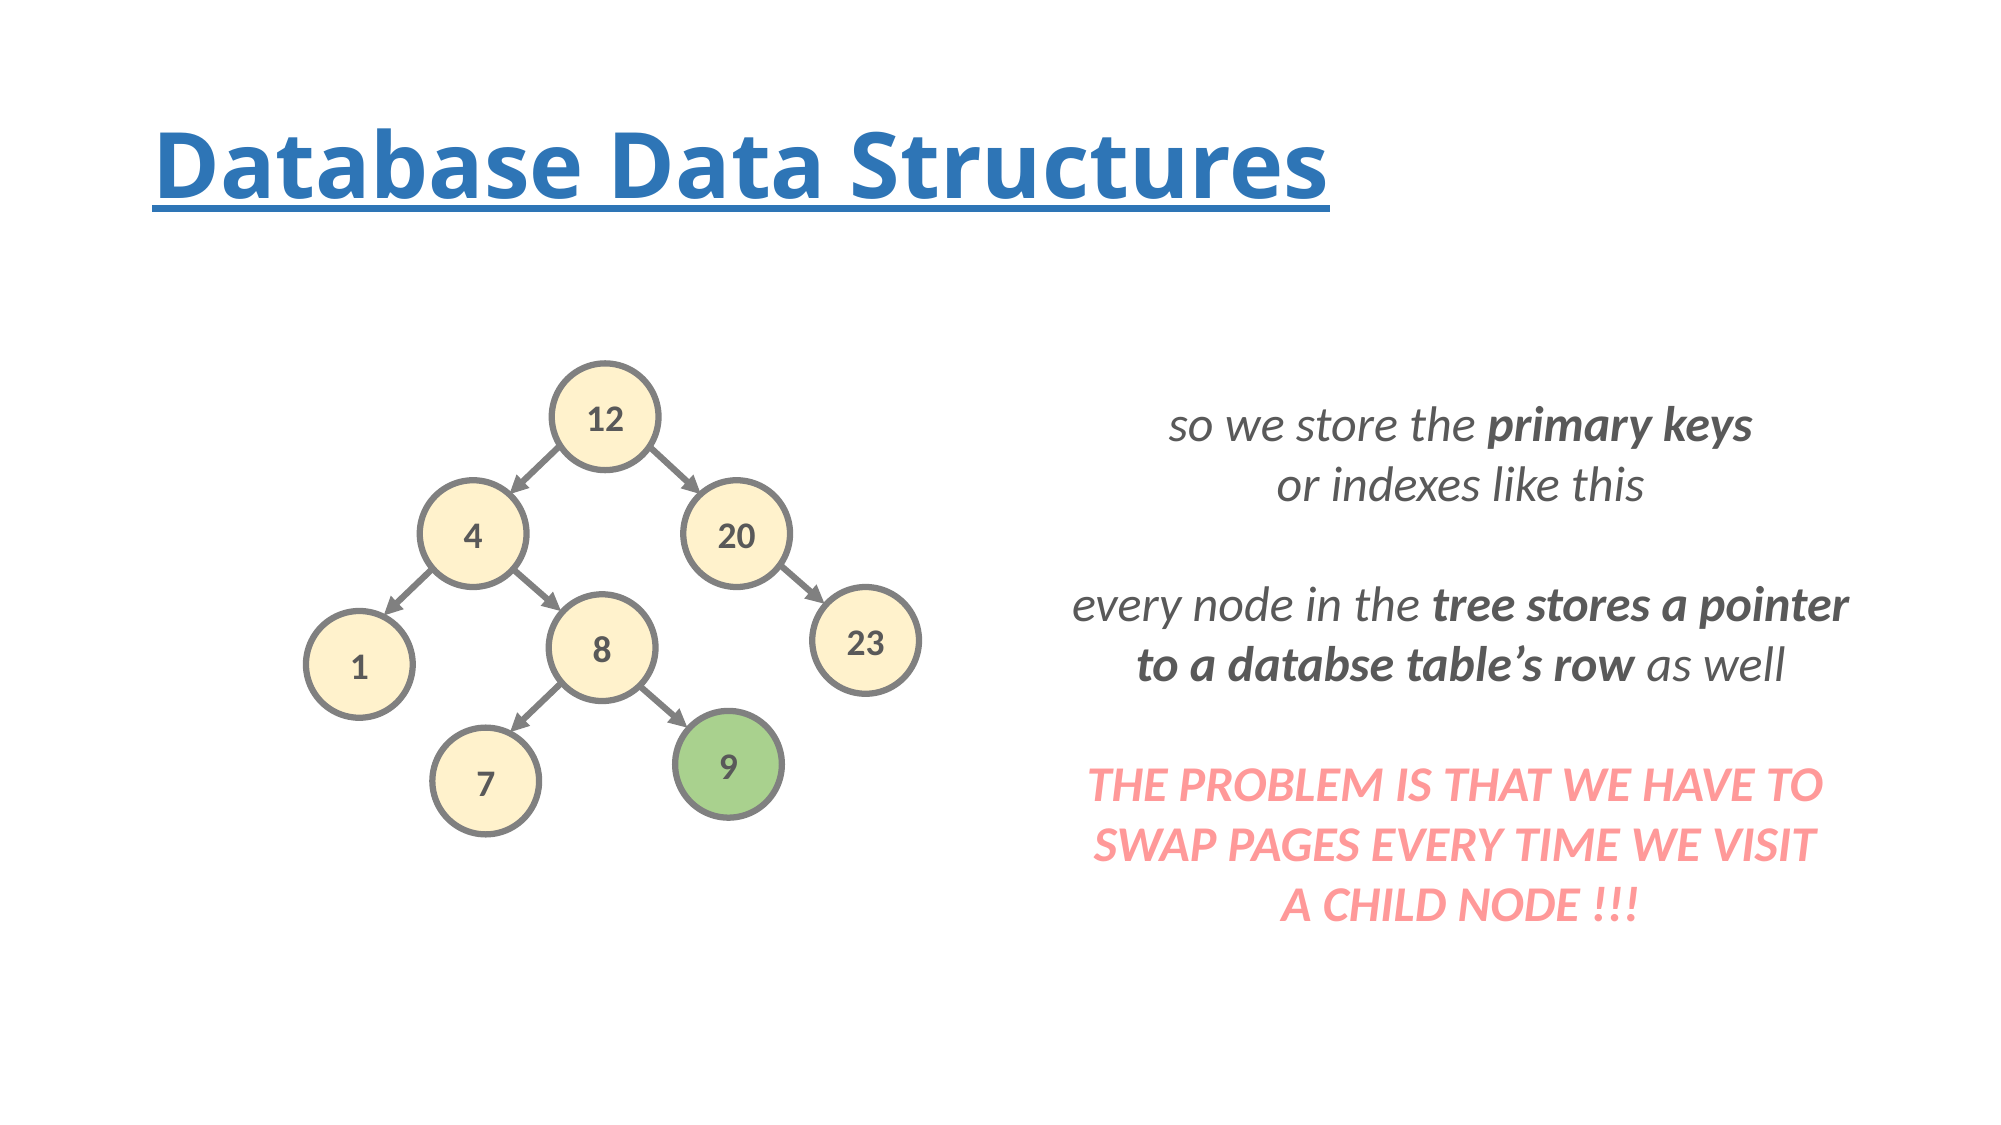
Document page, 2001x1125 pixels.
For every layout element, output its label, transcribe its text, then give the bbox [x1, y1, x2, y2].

text_box 9 [674, 709, 783, 819]
text_box 12 [550, 362, 660, 472]
text_box 20 [682, 479, 792, 589]
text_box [509, 446, 560, 495]
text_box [648, 446, 701, 495]
title Database Data Structures [137, 59, 1863, 278]
text_box 1 [304, 609, 414, 719]
text_box 7 [431, 726, 541, 836]
text_box 4 [418, 479, 528, 589]
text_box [777, 562, 825, 604]
text_box 23 [811, 585, 921, 695]
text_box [514, 570, 561, 612]
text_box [383, 567, 434, 616]
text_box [510, 683, 561, 733]
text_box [640, 686, 688, 728]
text_box so we store the primary keys or indexes like this every node in the tree stores a pointer to a databse table’s row as well THE PROBLEM IS THAT WE HAVE TO SWAP PAGES EVERY TIME WE VISIT A CHILD NODE !!! [1057, 384, 1865, 939]
text_box 8 [547, 593, 657, 703]
